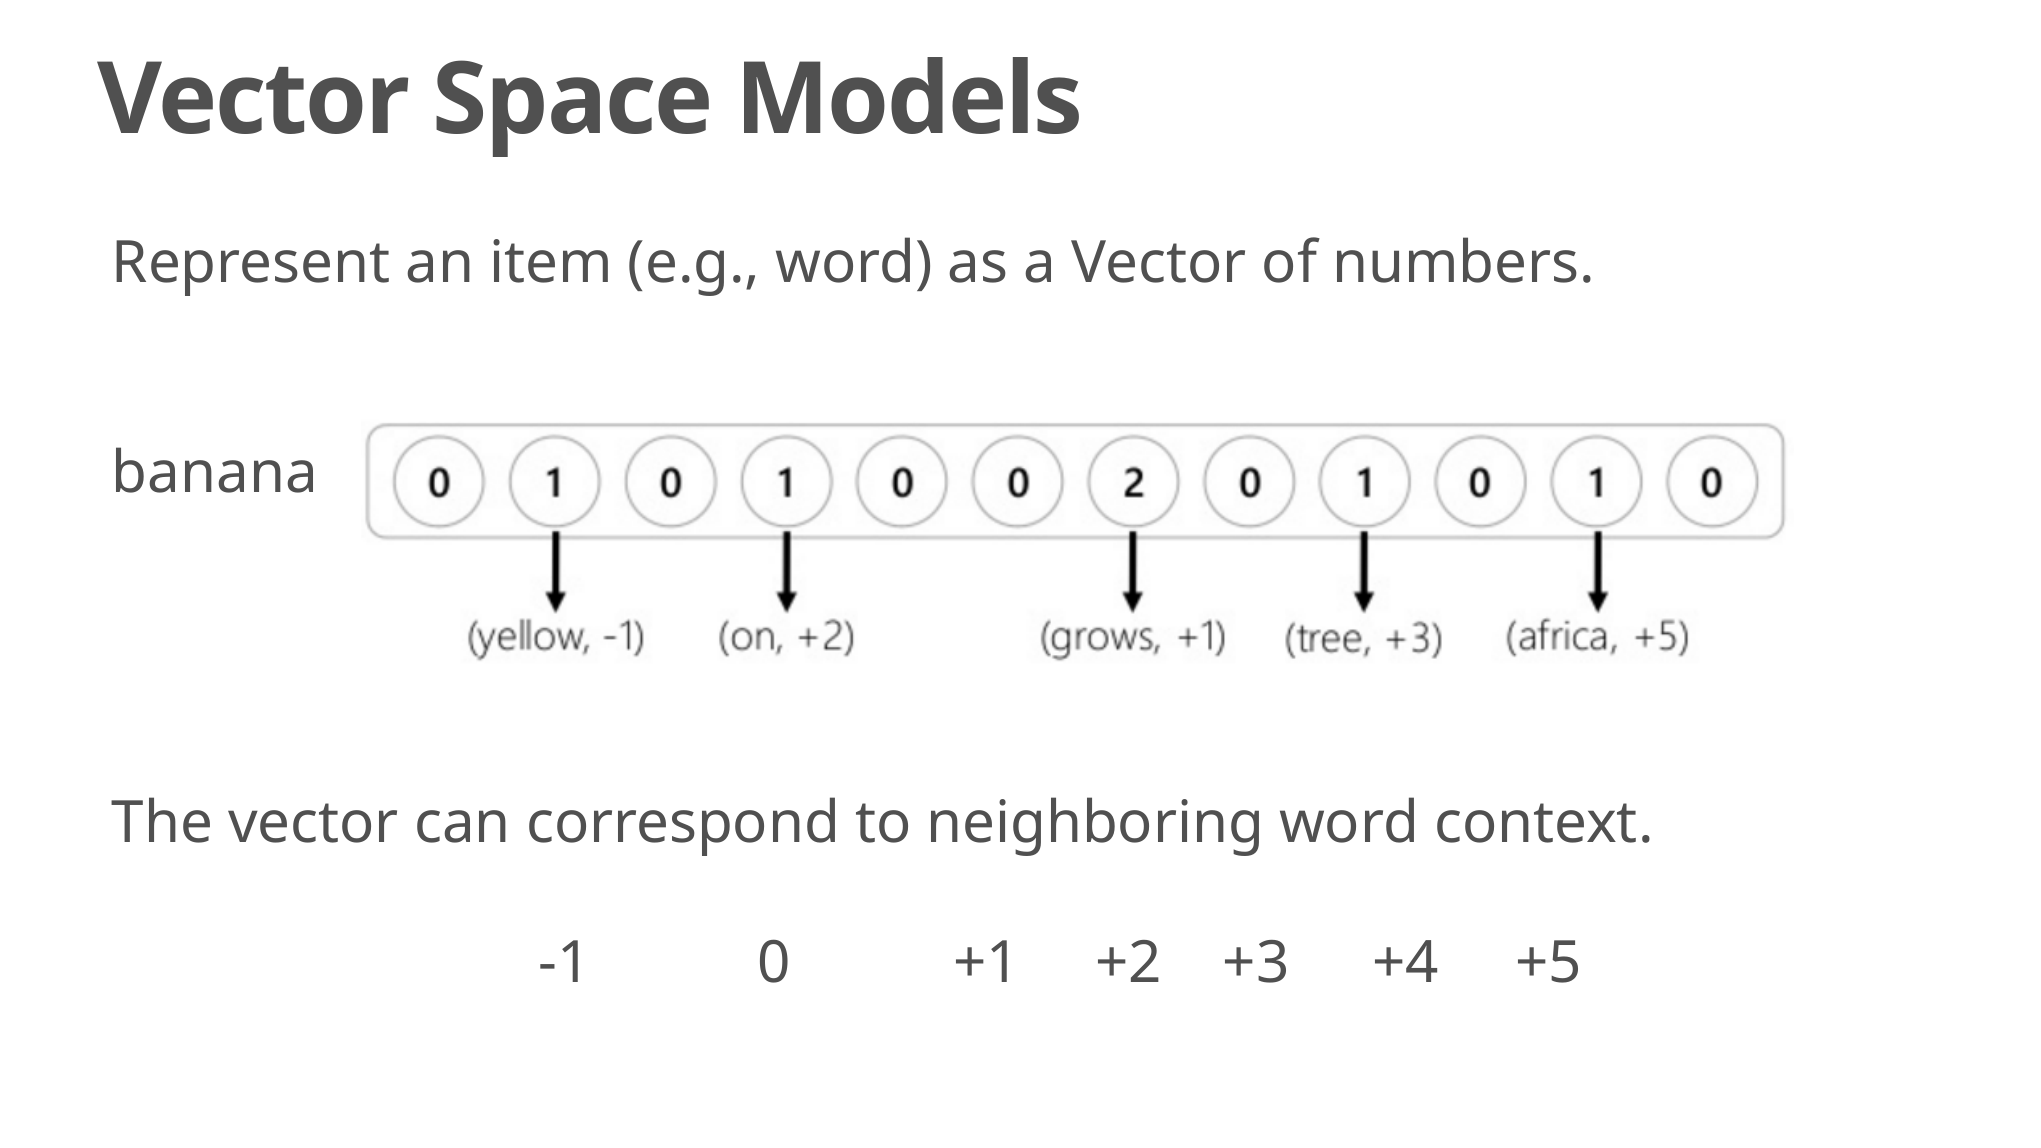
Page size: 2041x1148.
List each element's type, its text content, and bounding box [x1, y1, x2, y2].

picture [361, 417, 1794, 675]
text_box Vector Space Models [82, 40, 2034, 210]
